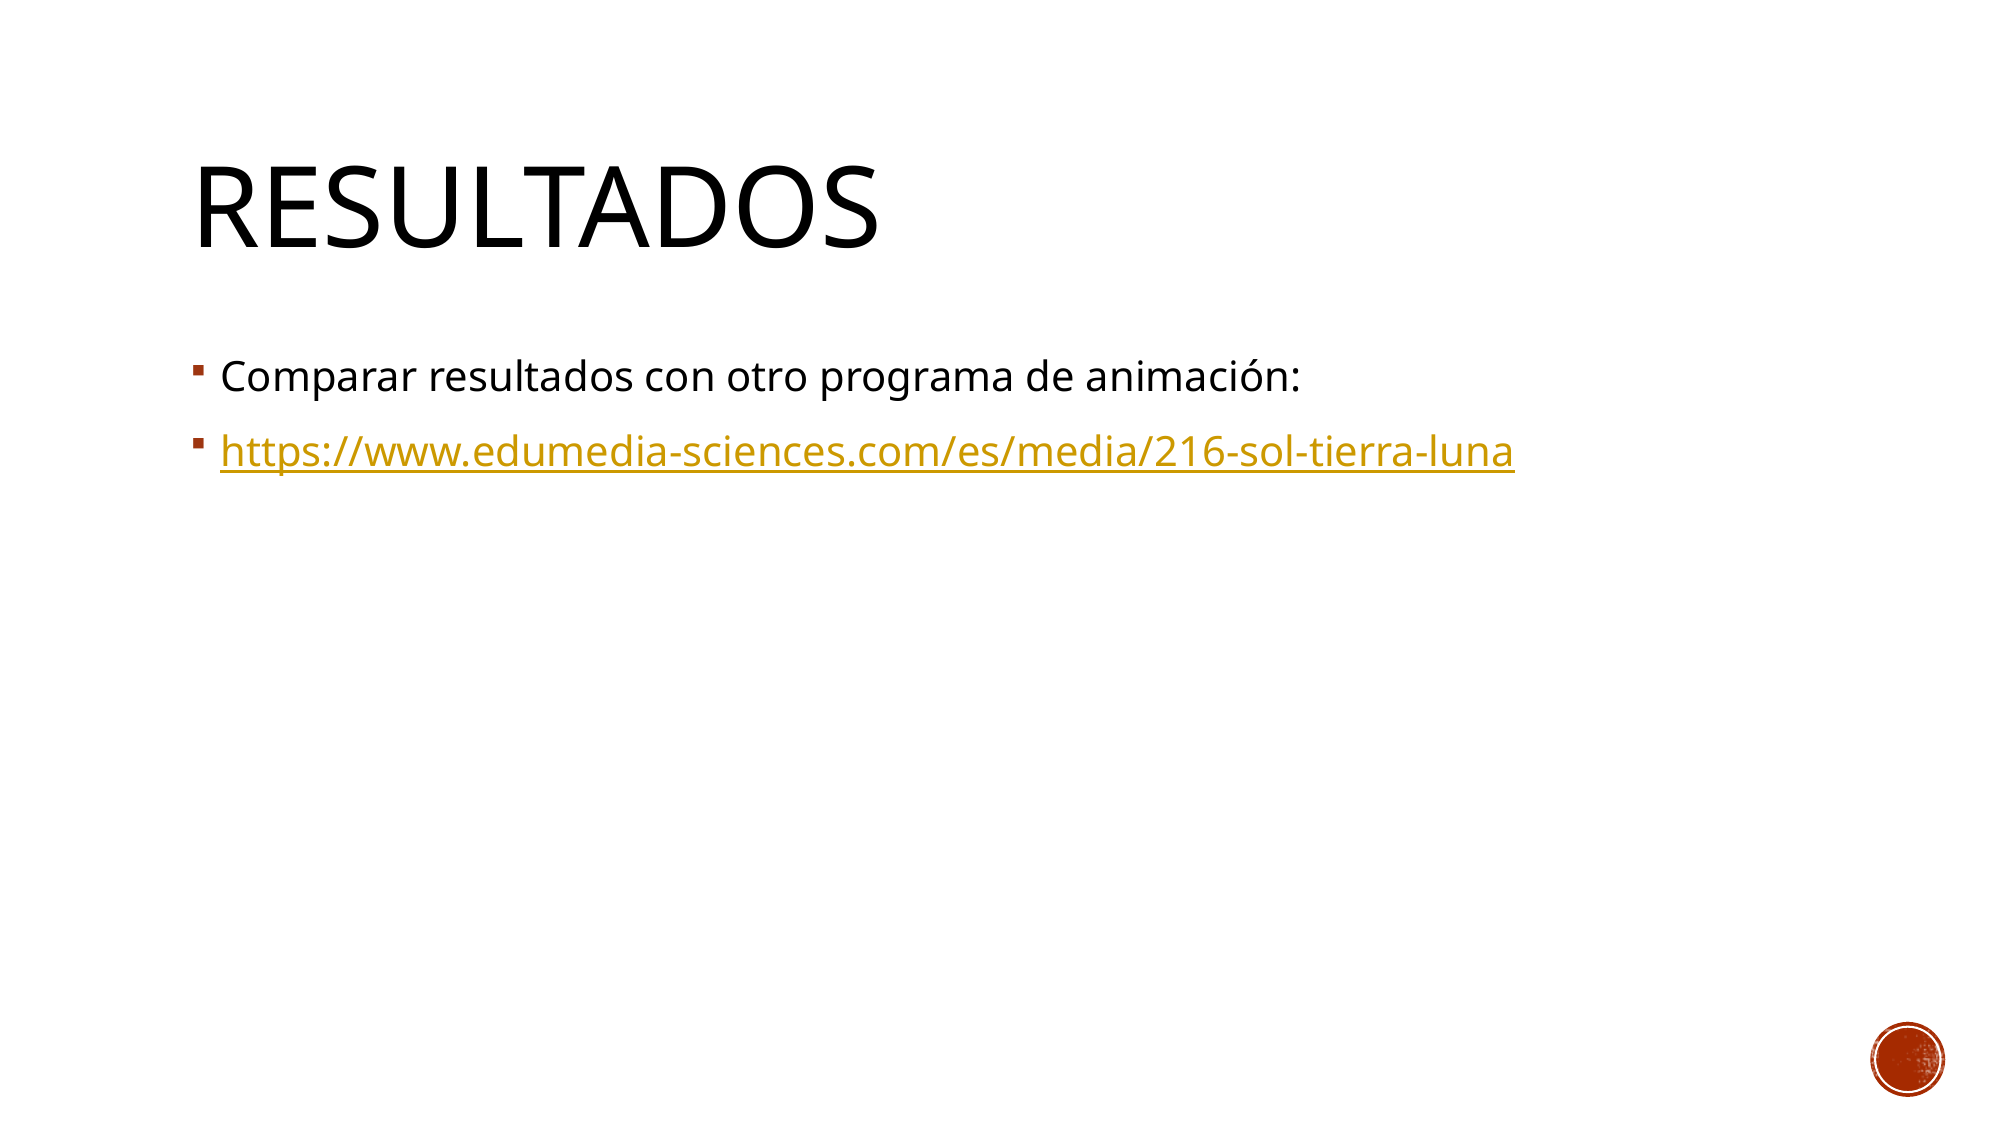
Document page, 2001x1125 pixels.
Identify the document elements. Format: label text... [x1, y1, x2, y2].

title Resultados [175, 79, 1826, 344]
list Comparar resultados con otro programa de animación: https://www.edumedia-sciences.com/es/media/216-sol-tierra-luna [175, 348, 1826, 1013]
